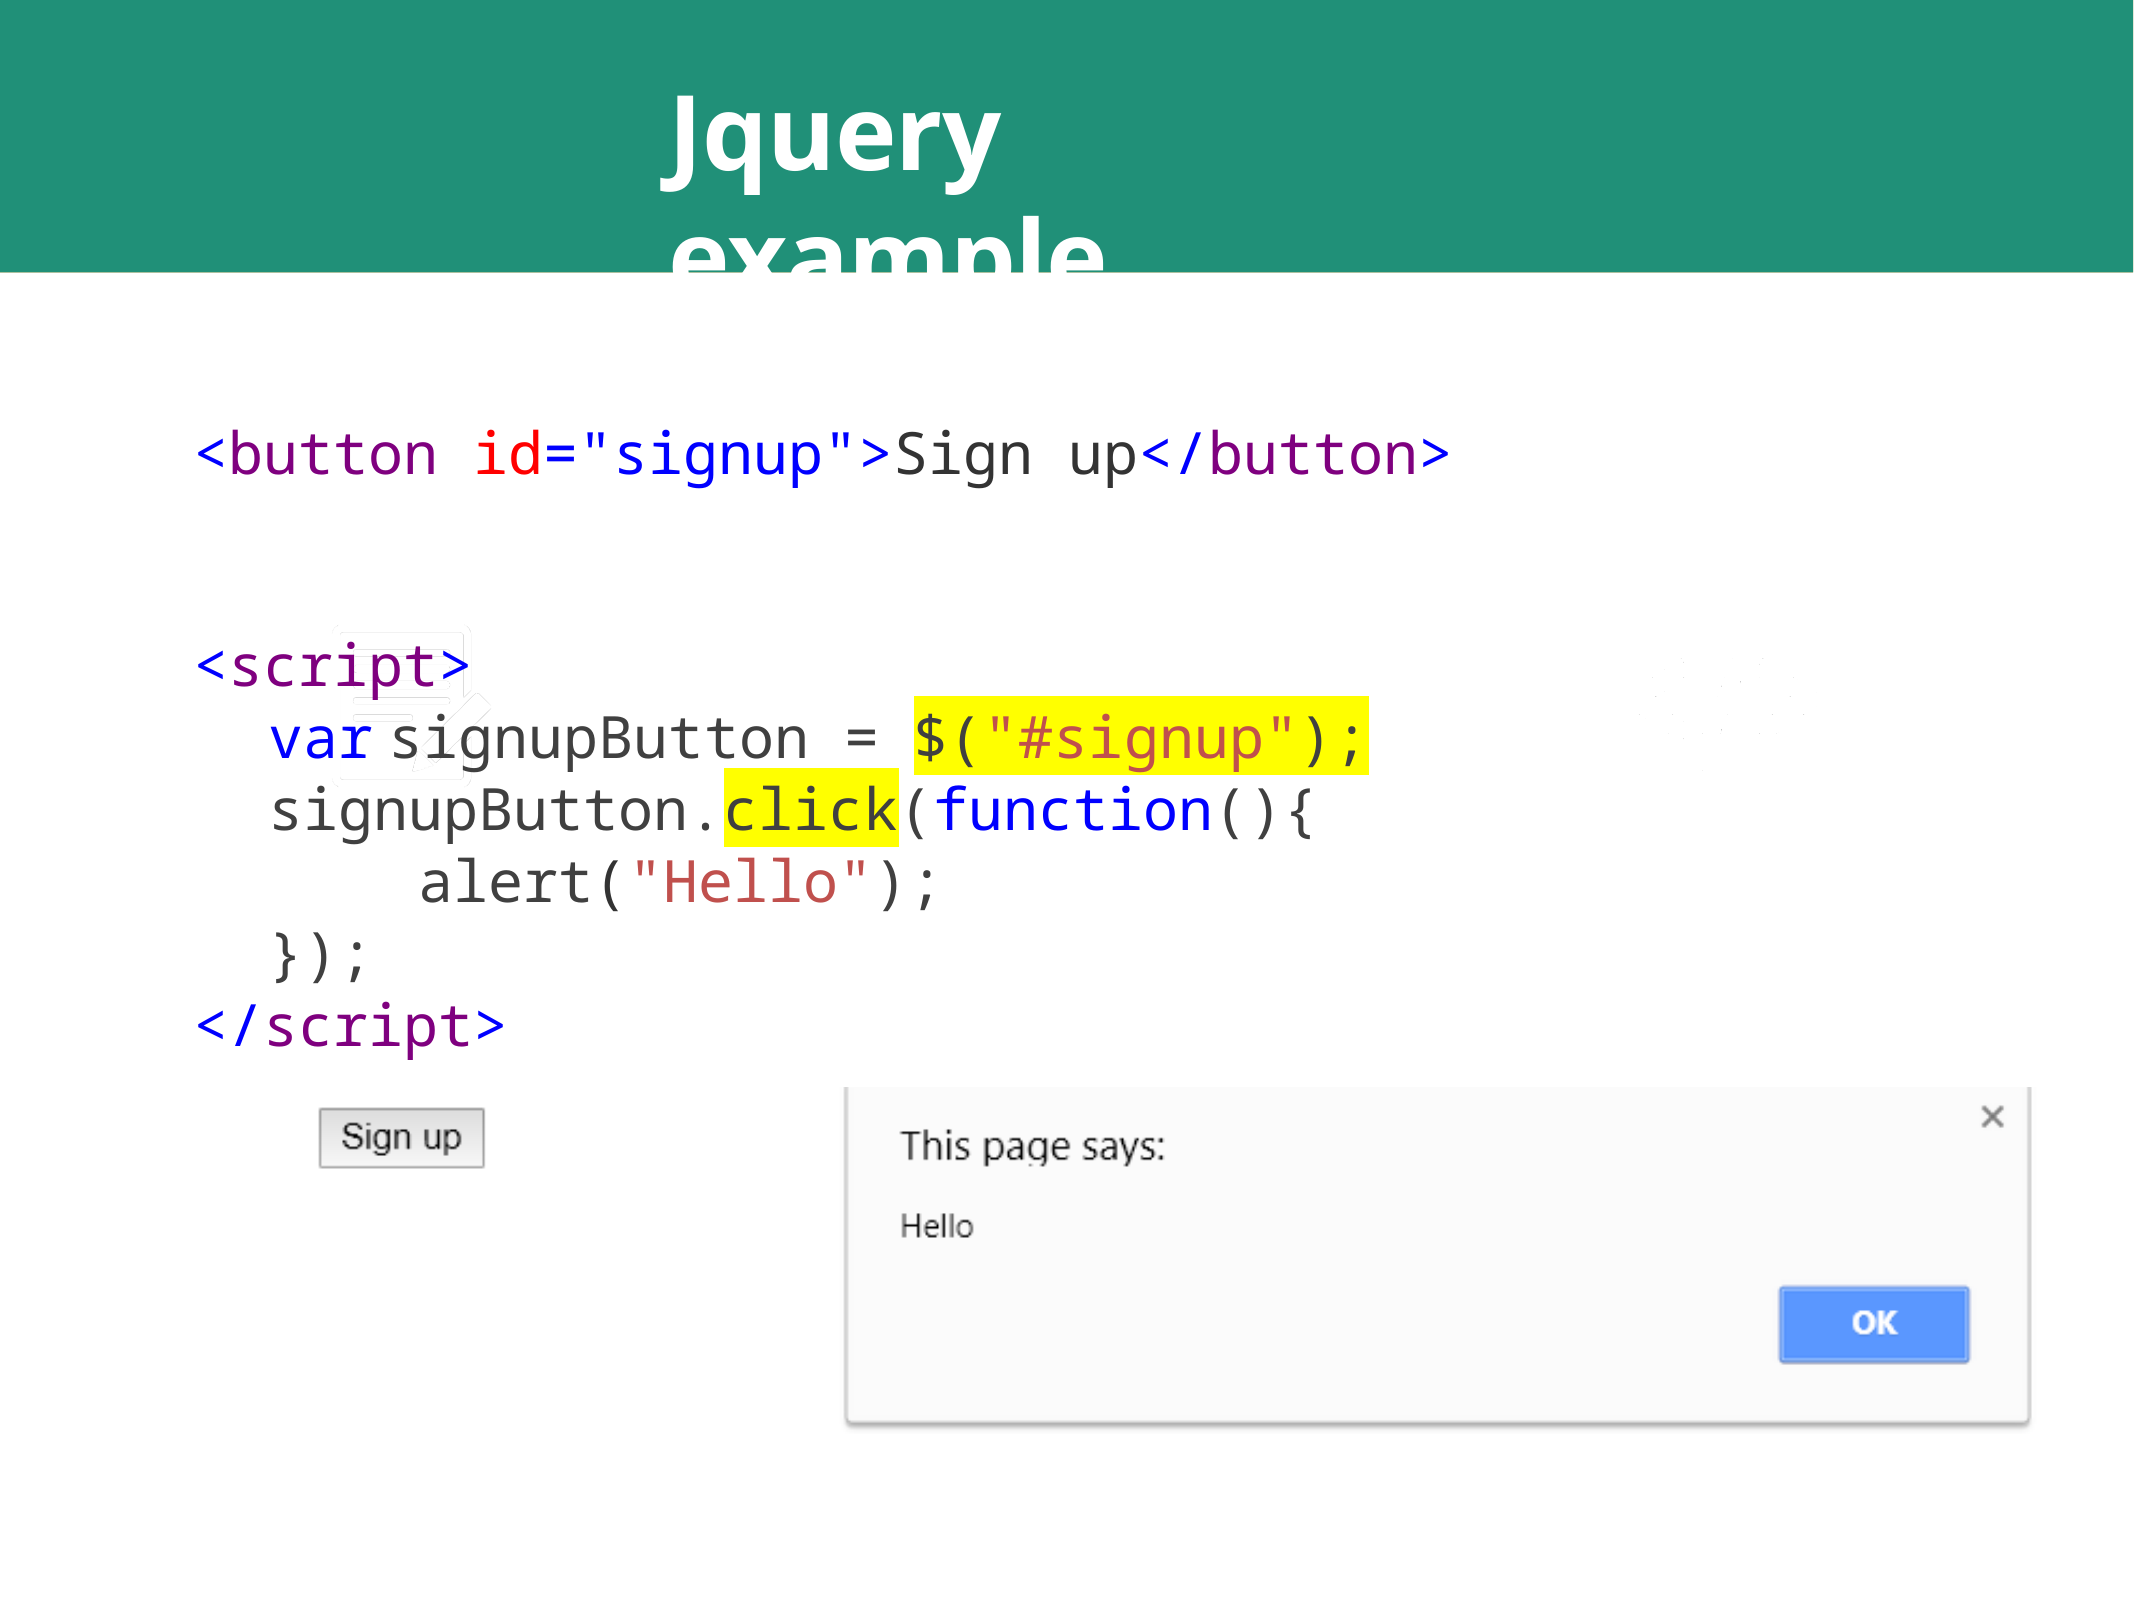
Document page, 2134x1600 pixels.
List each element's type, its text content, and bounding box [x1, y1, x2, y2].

text_box <button id="signup">Sign up</button> <script> var signupButton = $("#signup"); signupButton.click(function(){ alert("Hello"); }); </script> [191, 415, 2134, 1419]
text_box [0, 0, 2134, 273]
title Jquery example [666, 66, 1465, 334]
picture [311, 1087, 2060, 1462]
